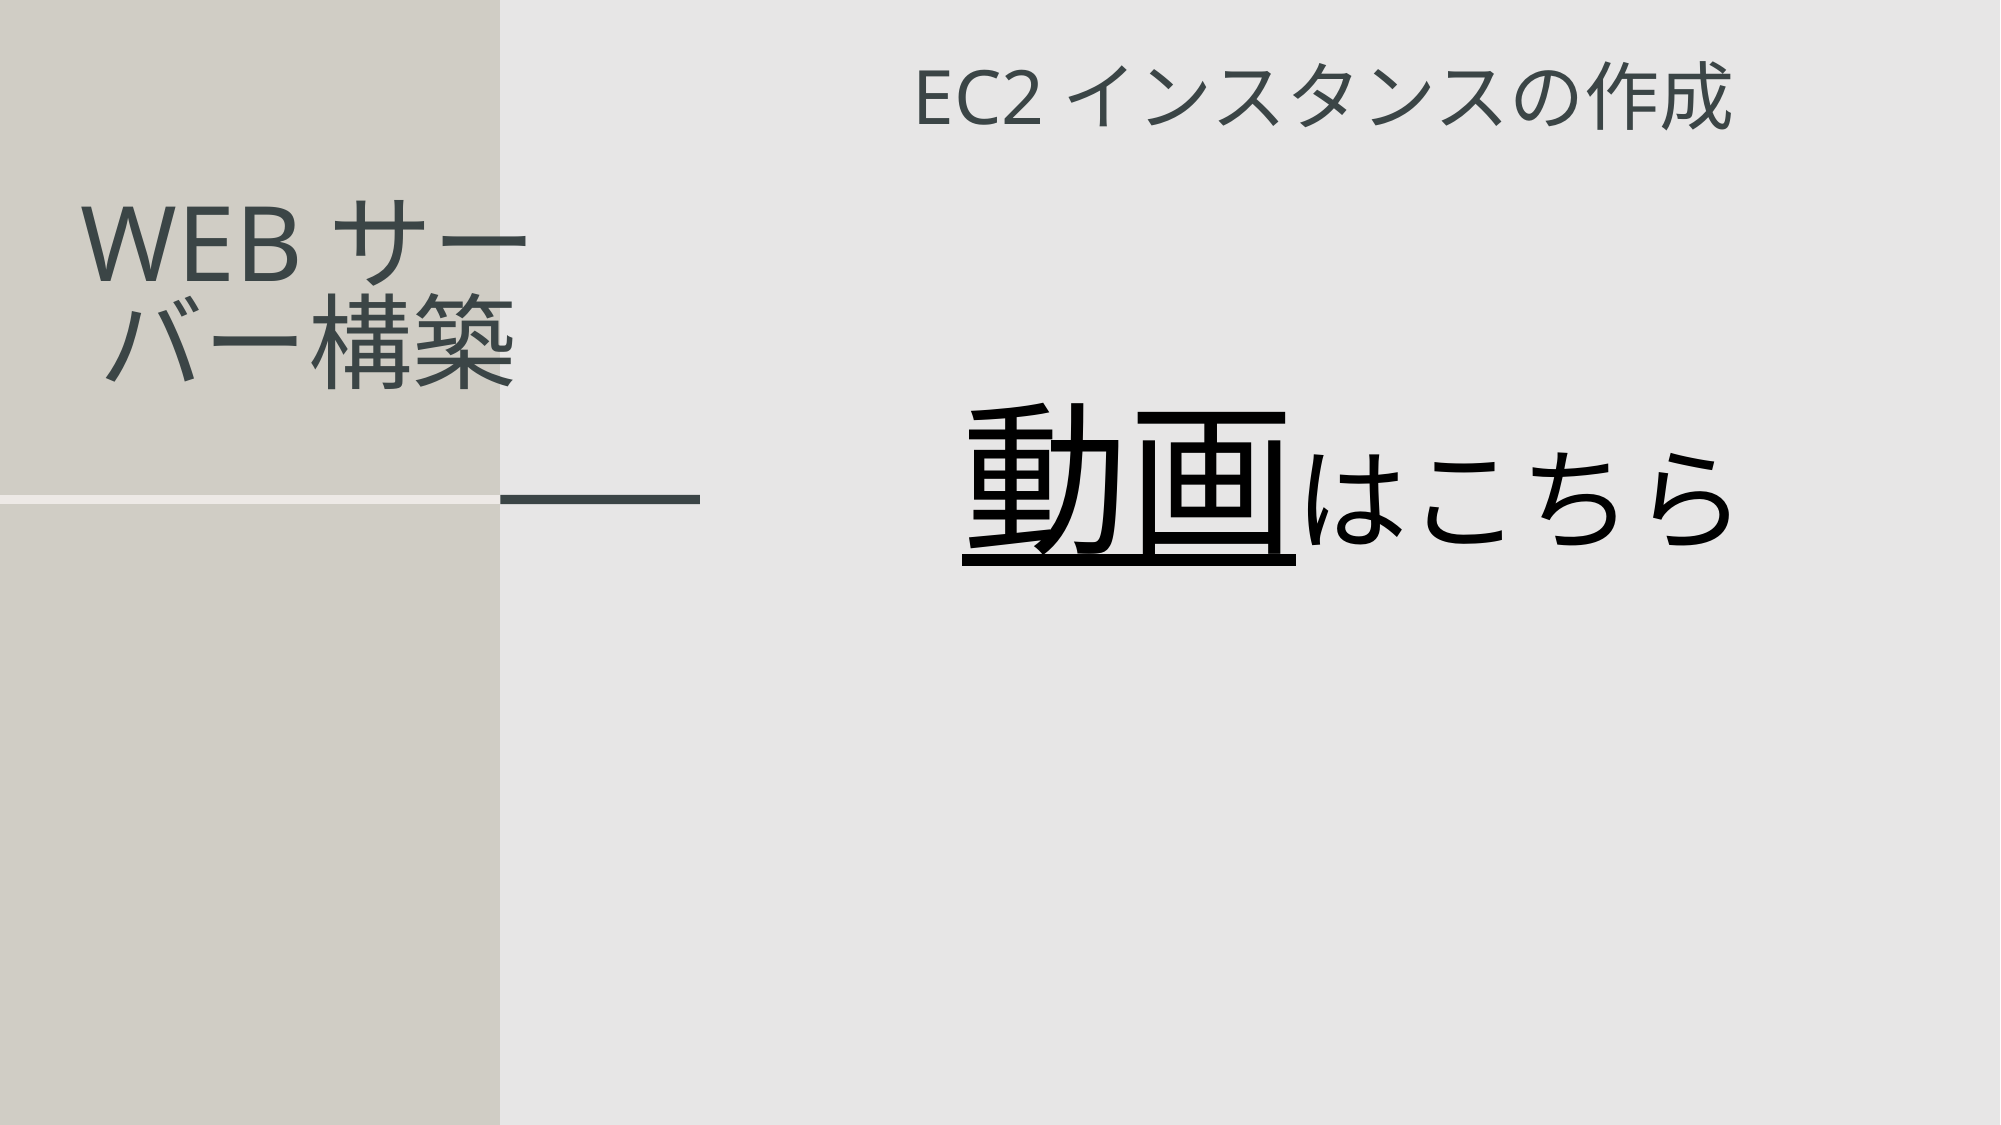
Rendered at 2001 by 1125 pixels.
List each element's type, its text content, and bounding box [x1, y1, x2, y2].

title Webサーバー構築 [23, 94, 593, 440]
footer EC2インスタンスの作成 [763, 33, 1884, 156]
text_box 動画はこちら [904, 367, 1805, 624]
